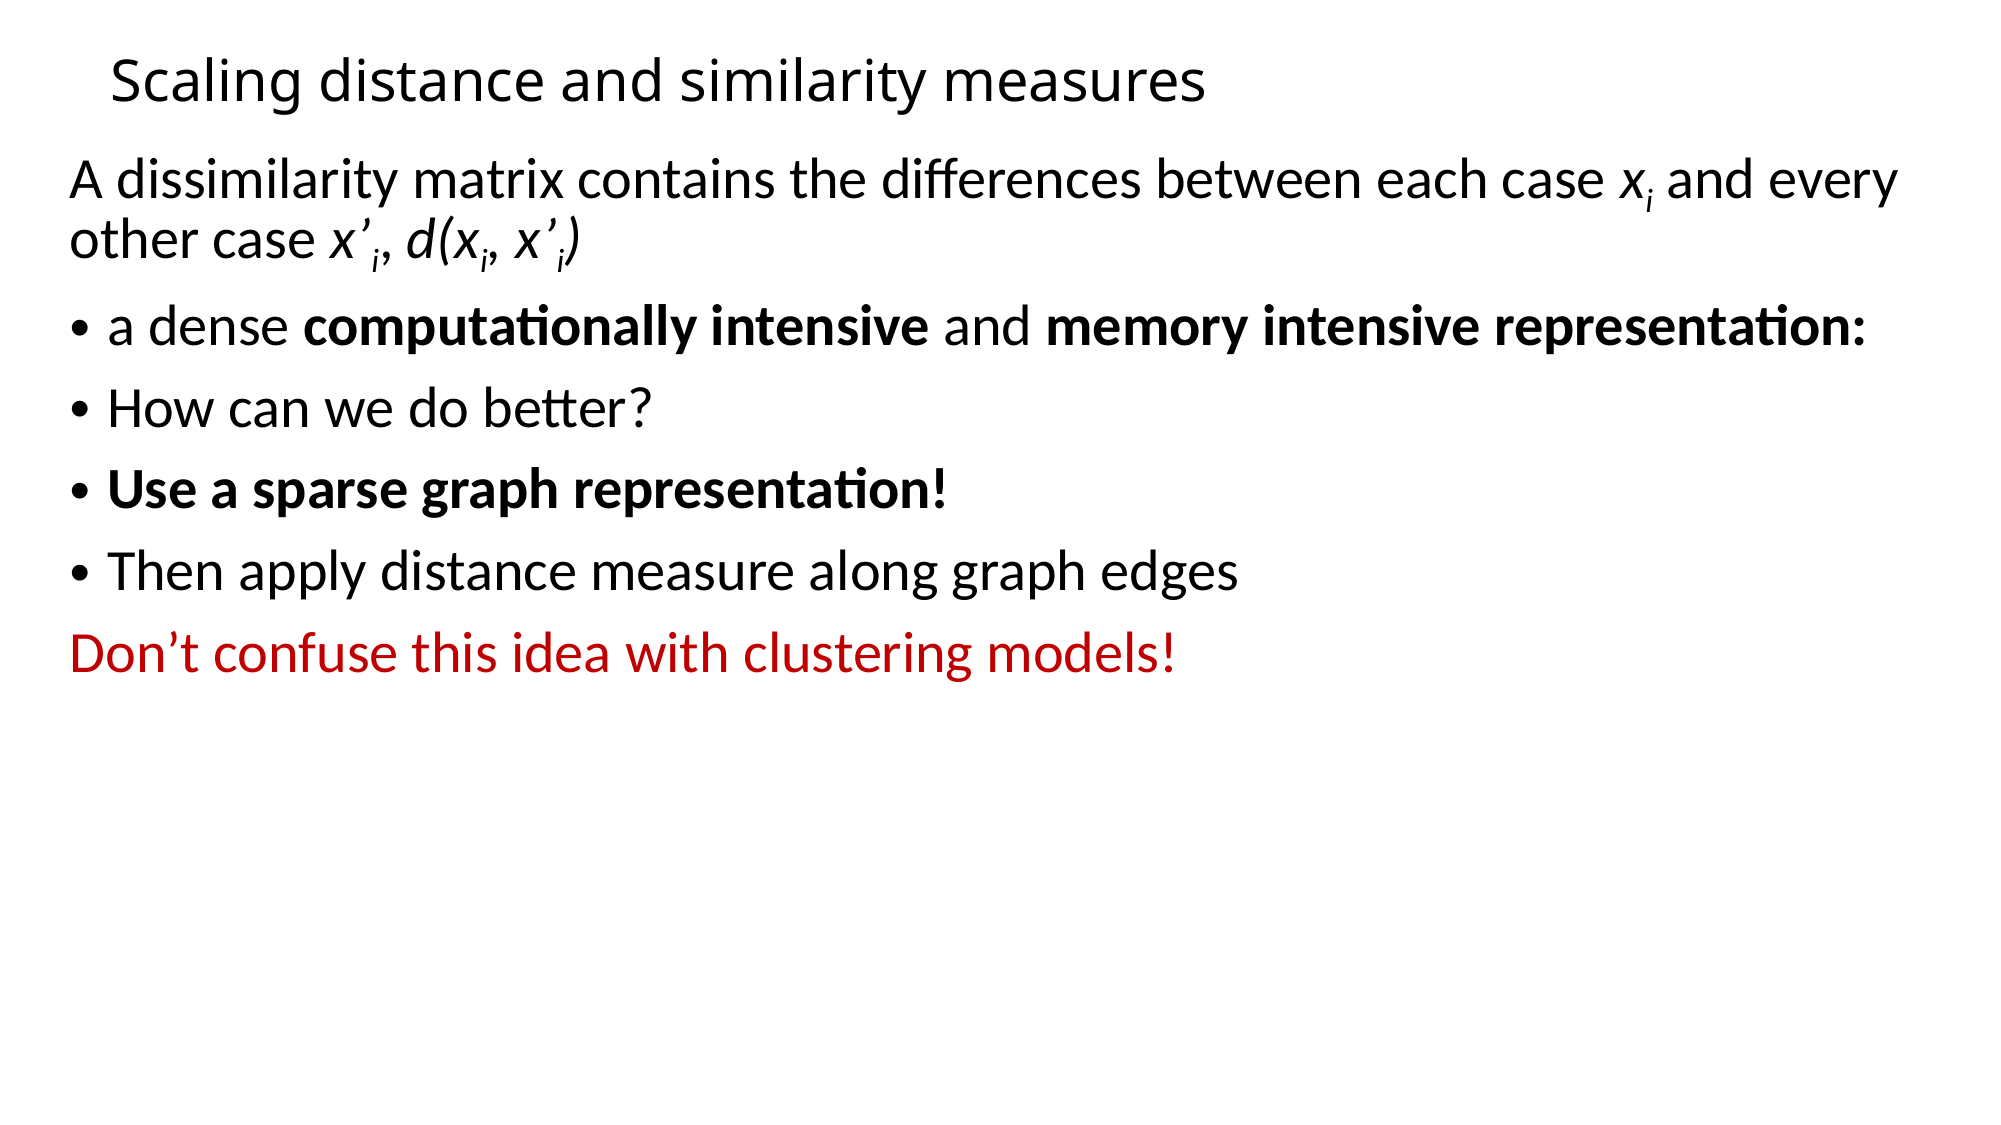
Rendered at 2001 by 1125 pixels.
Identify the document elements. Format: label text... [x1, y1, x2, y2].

title Scaling distance and similarity measures [95, 36, 1821, 124]
